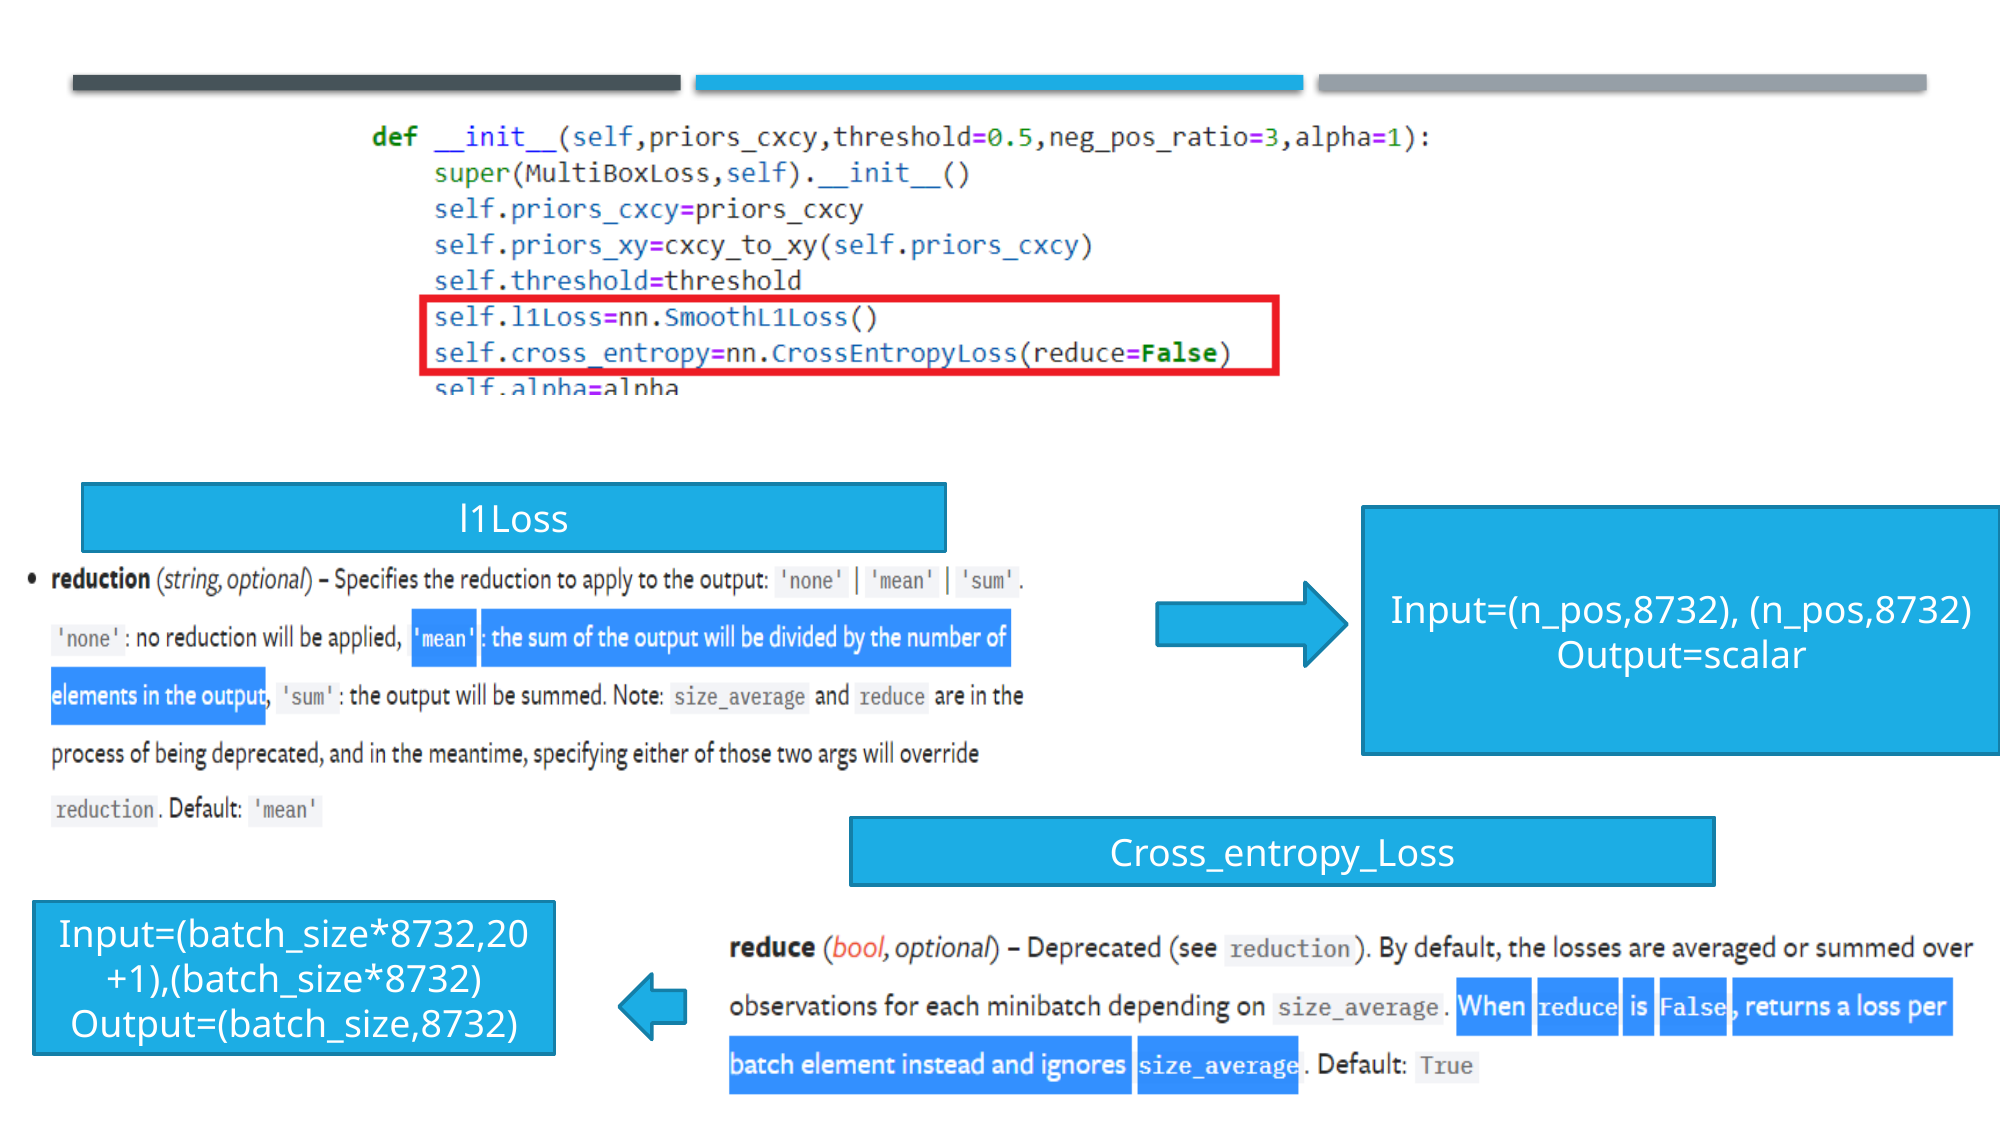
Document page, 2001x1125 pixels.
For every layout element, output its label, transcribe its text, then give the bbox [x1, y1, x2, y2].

text_box Input=(n_pos,8732), (n_pos,8732) Output=scalar [1361, 505, 2000, 756]
text_box [617, 972, 688, 1042]
text_box l1Loss [81, 482, 947, 553]
text_box Input=(batch_size*8732,20+1),(batch_size*8732) Output=(batch_size,8732) [32, 900, 556, 1056]
text_box [1155, 580, 1349, 668]
picture [718, 921, 1976, 1104]
picture [20, 561, 1047, 843]
picture [360, 117, 1449, 396]
text_box Cross_entropy_Loss [849, 816, 1716, 887]
